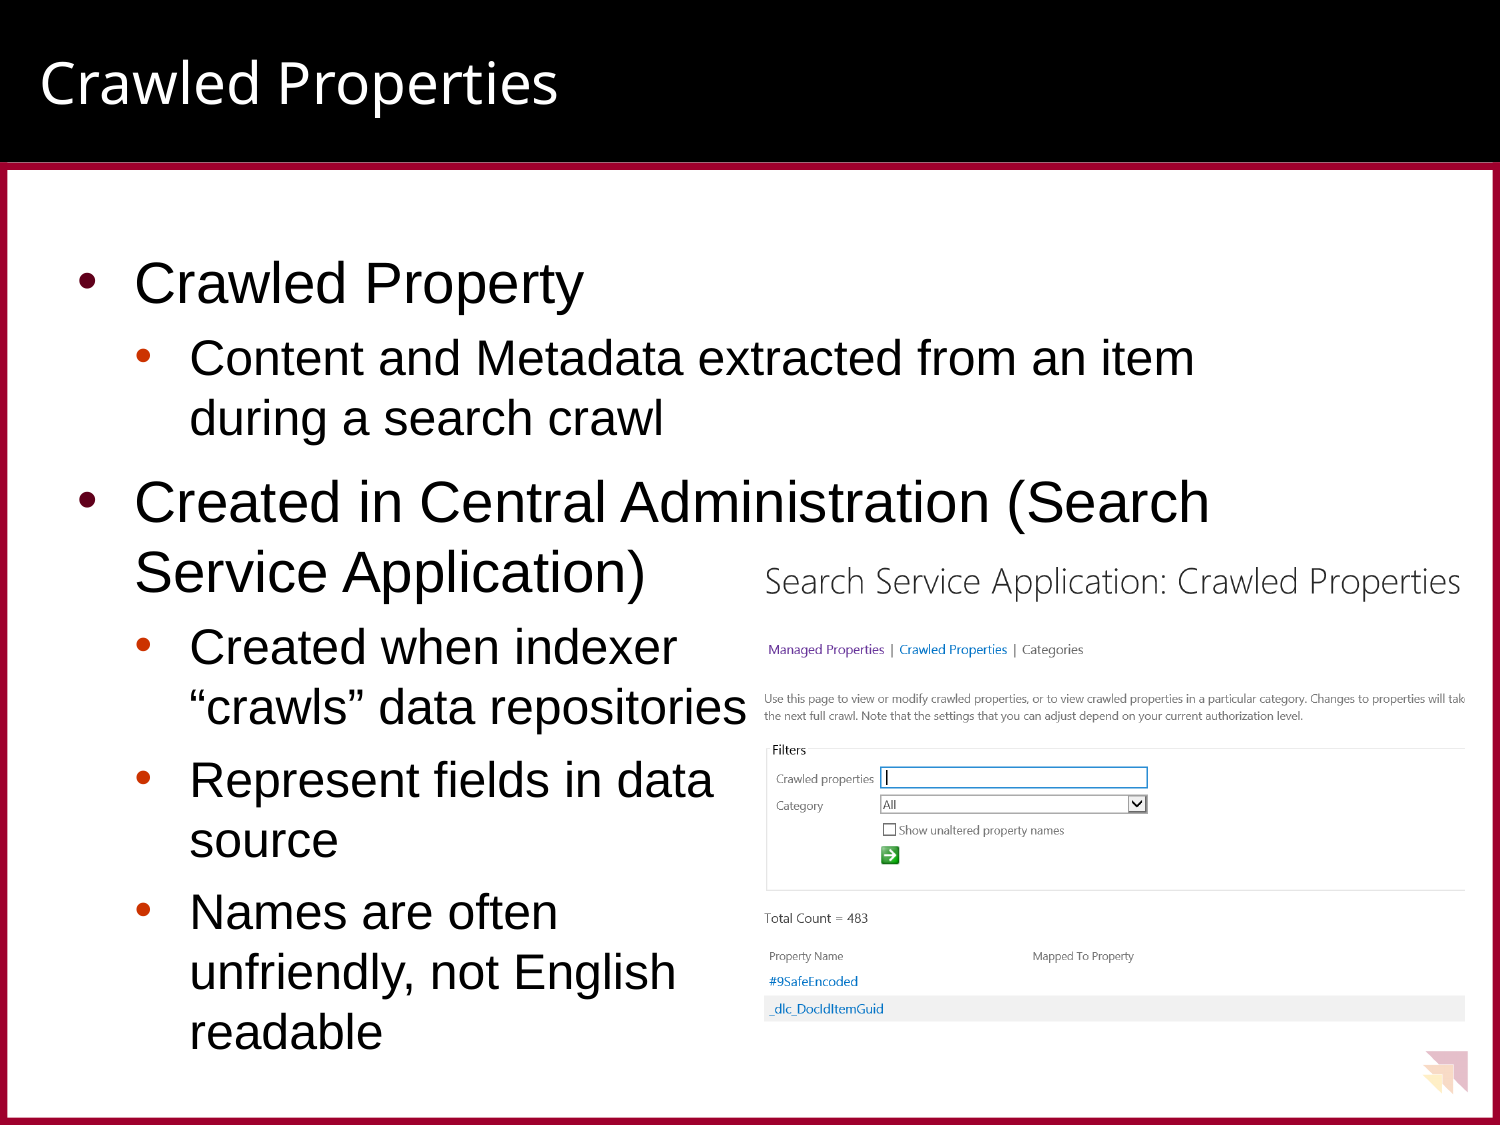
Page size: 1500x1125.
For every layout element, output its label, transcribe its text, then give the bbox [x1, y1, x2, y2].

list Crawled Property Content and Metadata extracted from an item during a search crawl Created in Central Administration (Search Service Application) Created when indexer “crawls” data repositories Represent fields in data source Names are often unfriendly, not English readable [62, 237, 1438, 1088]
title Crawled Properties [24, 12, 1438, 150]
picture [762, 562, 1465, 1026]
